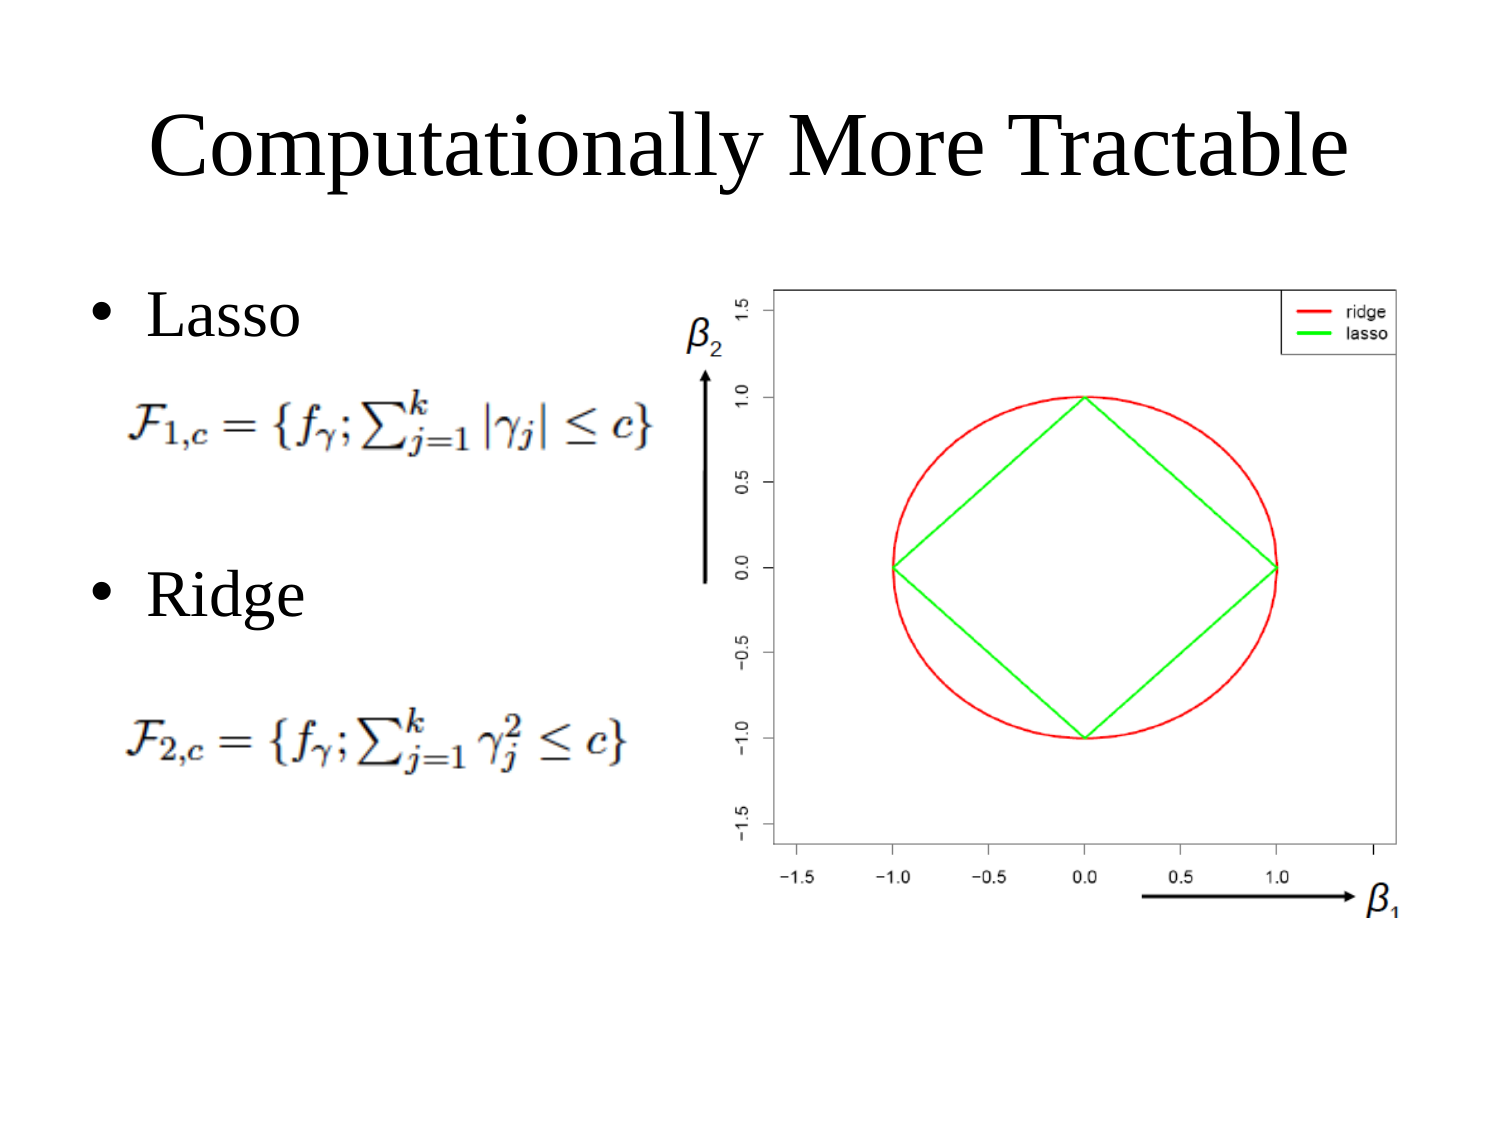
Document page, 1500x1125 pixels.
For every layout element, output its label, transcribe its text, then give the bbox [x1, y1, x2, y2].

title Computationally More Tractable [75, 45, 1425, 233]
picture [119, 689, 656, 793]
picture [120, 279, 1426, 919]
list Lasso Ridge [75, 262, 1425, 1005]
